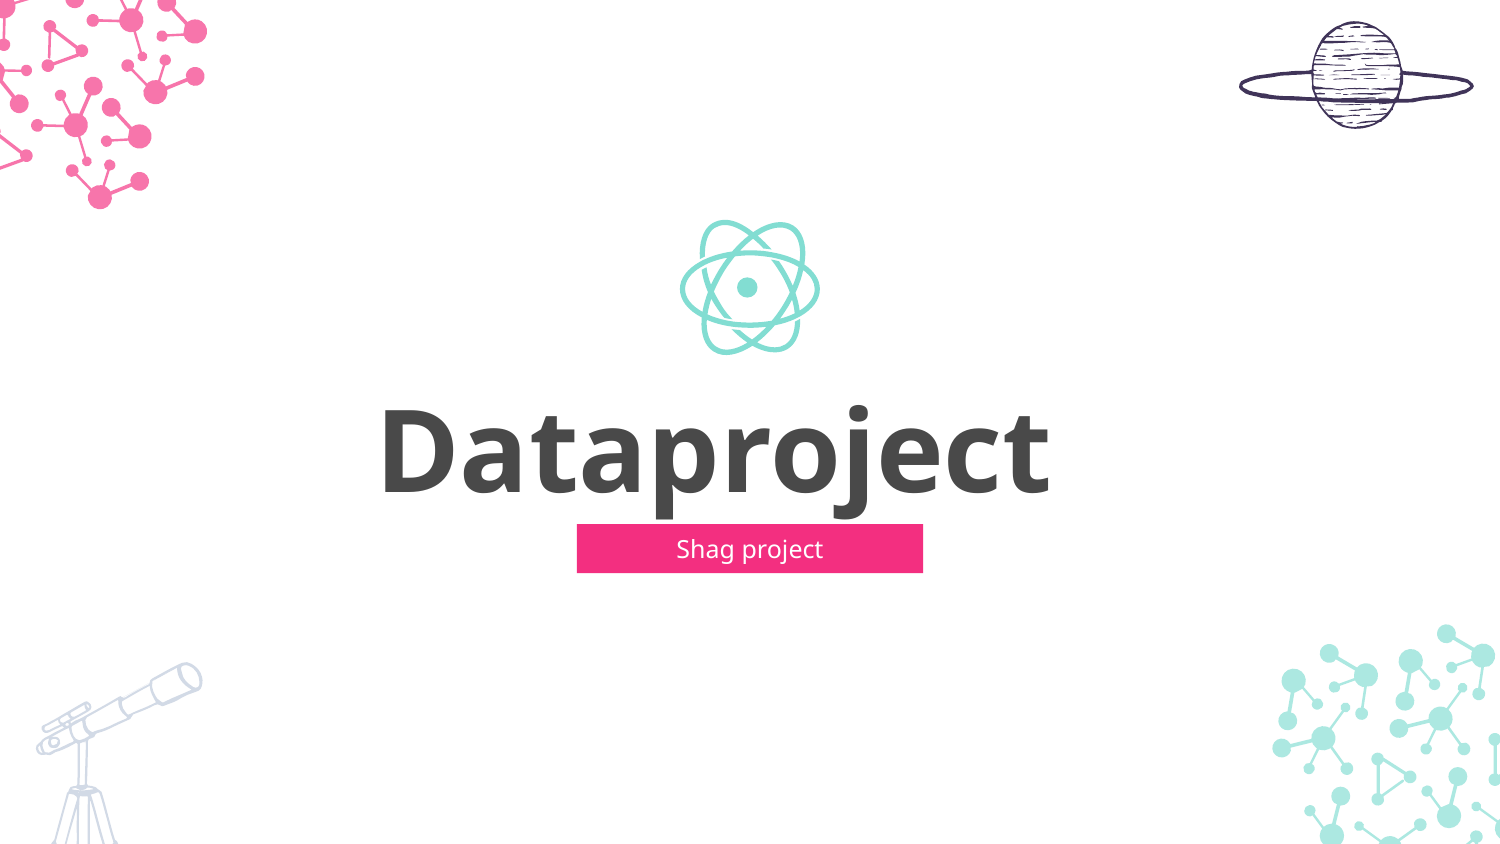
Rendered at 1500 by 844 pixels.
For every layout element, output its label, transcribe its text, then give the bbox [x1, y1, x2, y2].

text_box [1465, 830, 1483, 844]
text_box [1319, 644, 1378, 720]
text_box [1371, 752, 1417, 806]
text_box [576, 525, 924, 575]
text_box [1488, 733, 1500, 786]
text_box [1471, 801, 1500, 839]
text_box [65, 159, 149, 210]
text_box [679, 219, 820, 356]
text_box [35, 662, 203, 844]
text_box [156, 0, 207, 44]
text_box [1437, 624, 1496, 701]
text_box [1304, 786, 1351, 844]
text_box Dataproject [314, 370, 1115, 525]
text_box [1389, 683, 1471, 756]
text_box [41, 20, 89, 72]
text_box [86, 0, 148, 62]
text_box [0, 128, 33, 170]
text_box [65, 0, 84, 9]
text_box [0, 62, 32, 114]
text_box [1238, 20, 1475, 130]
text_box [100, 98, 152, 149]
text_box [1272, 702, 1354, 775]
text_box [1421, 767, 1468, 829]
text_box [1395, 649, 1441, 711]
text_box [121, 54, 205, 105]
text_box [1354, 818, 1427, 844]
text_box [31, 76, 103, 167]
text_box Shag project [586, 525, 914, 572]
text_box [1278, 668, 1324, 731]
text_box [0, 0, 29, 51]
